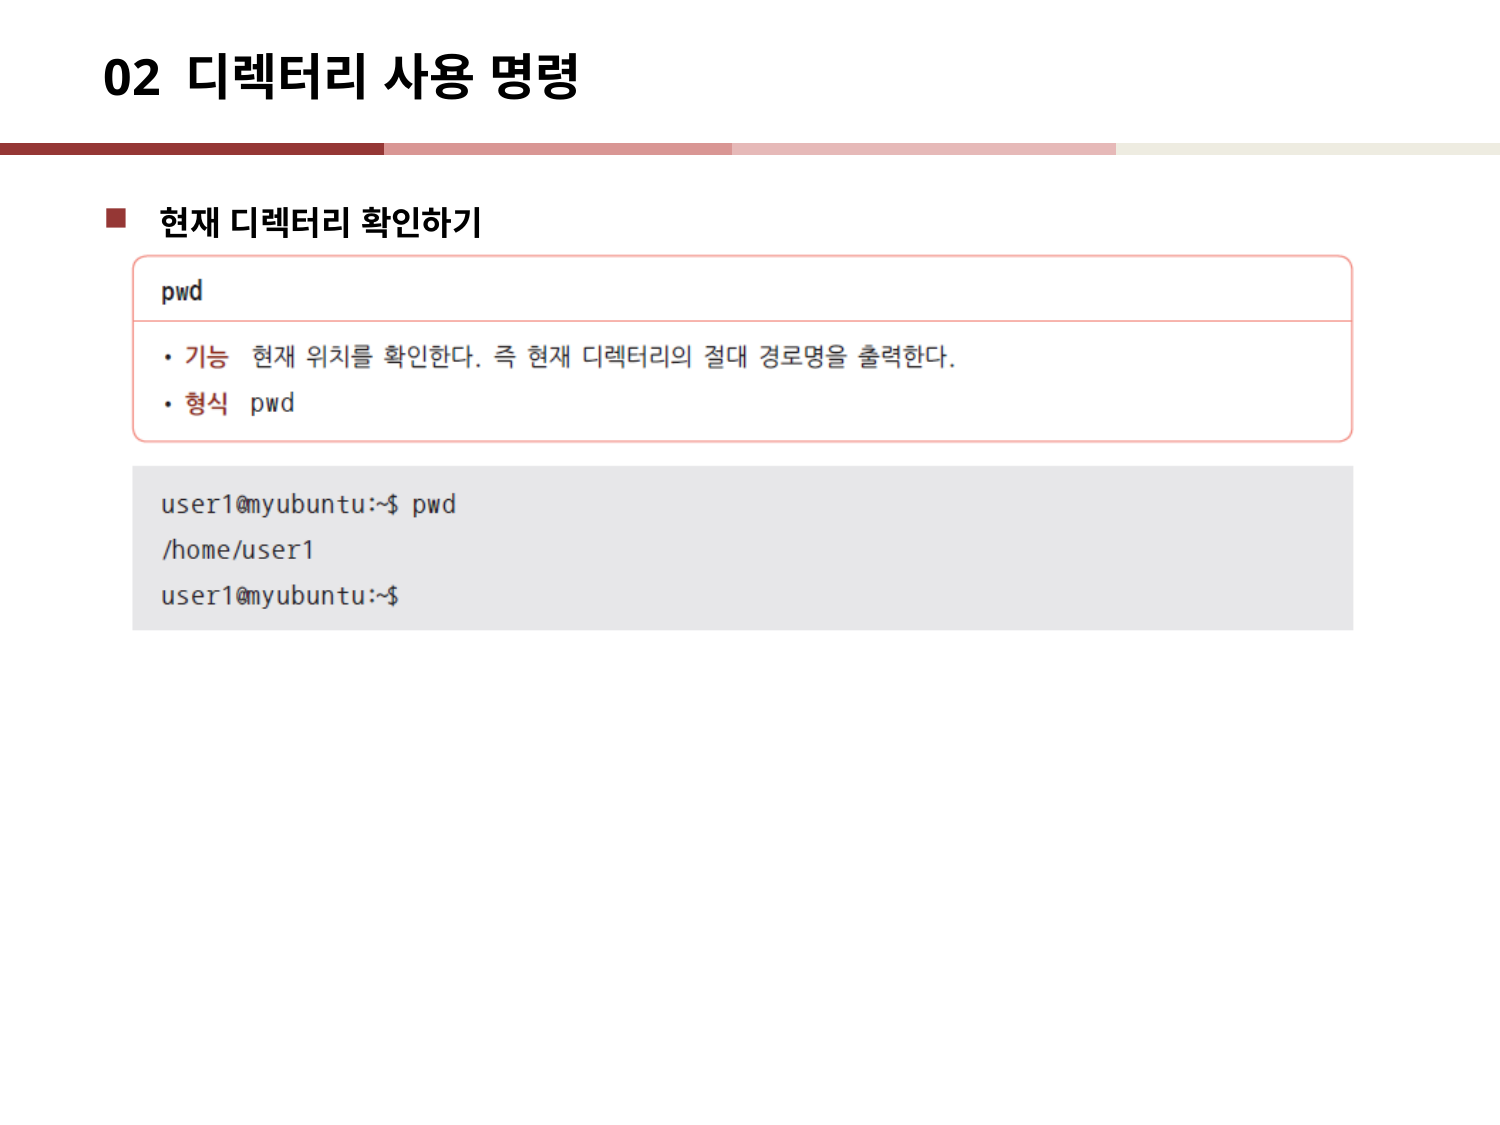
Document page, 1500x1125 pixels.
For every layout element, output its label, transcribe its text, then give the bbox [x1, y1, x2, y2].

list 현재 디렉터리 확인하기 [88, 174, 1436, 1042]
picture [127, 458, 1373, 639]
title 02 디렉터리 사용 명령 [88, 30, 1330, 121]
picture [127, 252, 1361, 449]
